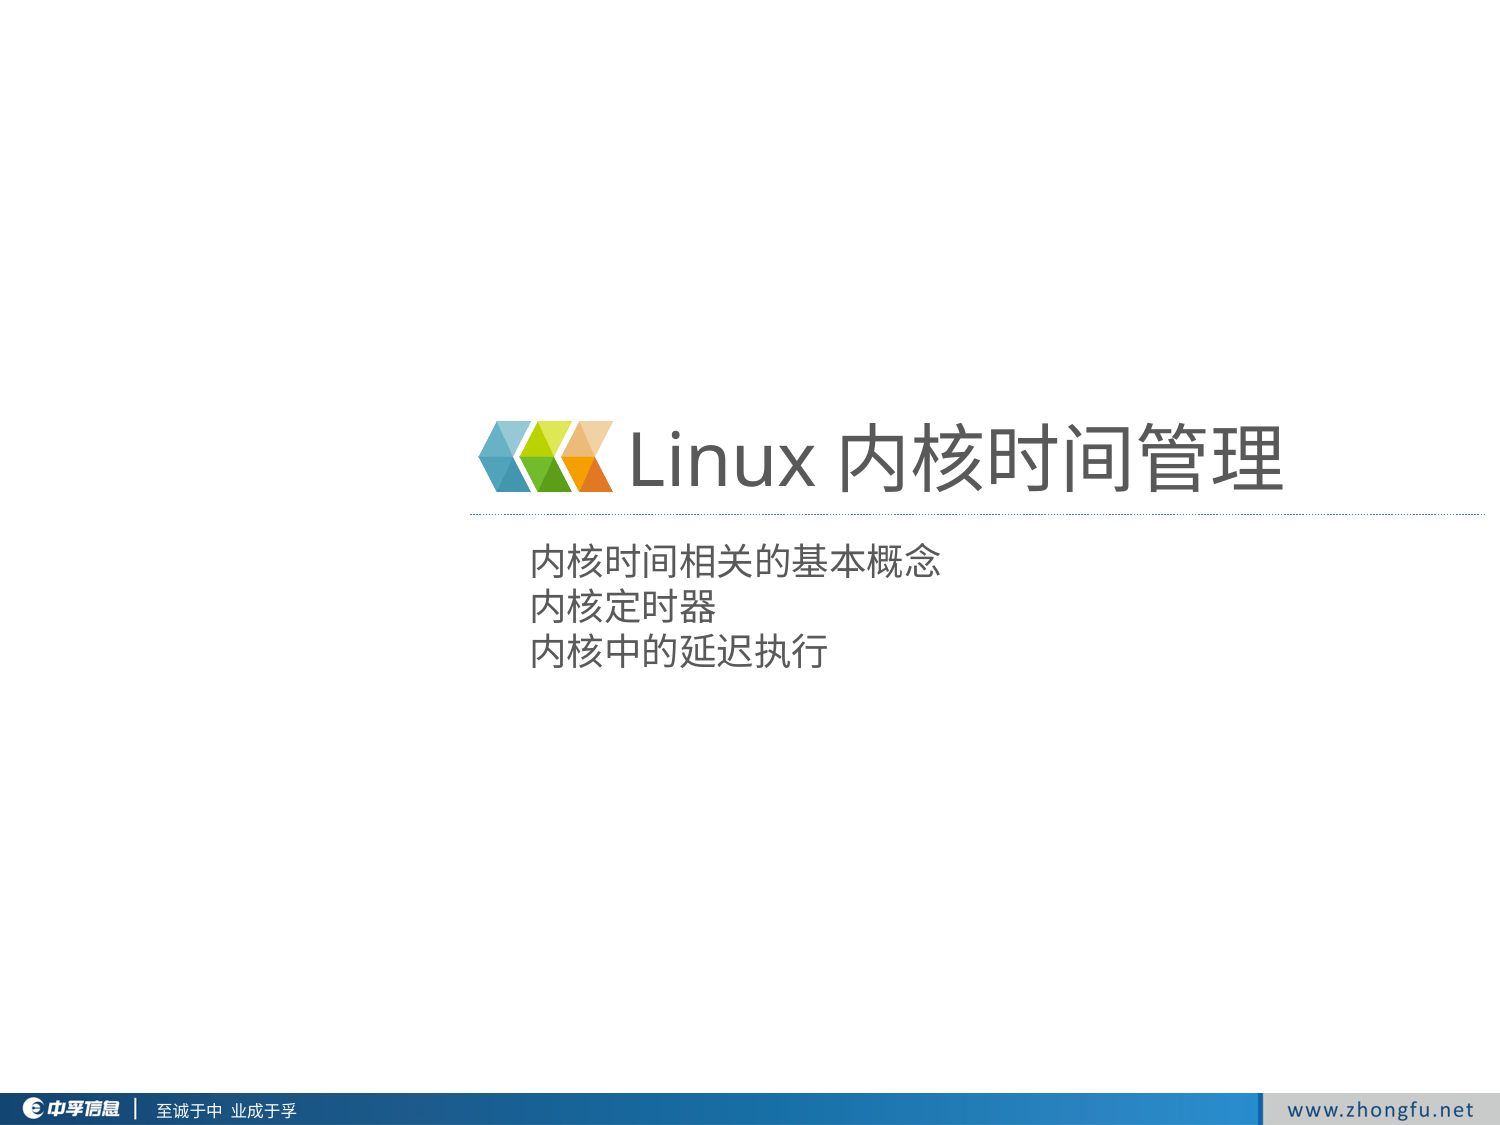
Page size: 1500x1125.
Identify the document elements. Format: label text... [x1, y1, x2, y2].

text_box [478, 403, 1292, 510]
picture [0, 1093, 1500, 1125]
text_box 内核时间相关的基本概念 内核定时器 内核中的延迟执行 [454, 530, 1459, 681]
